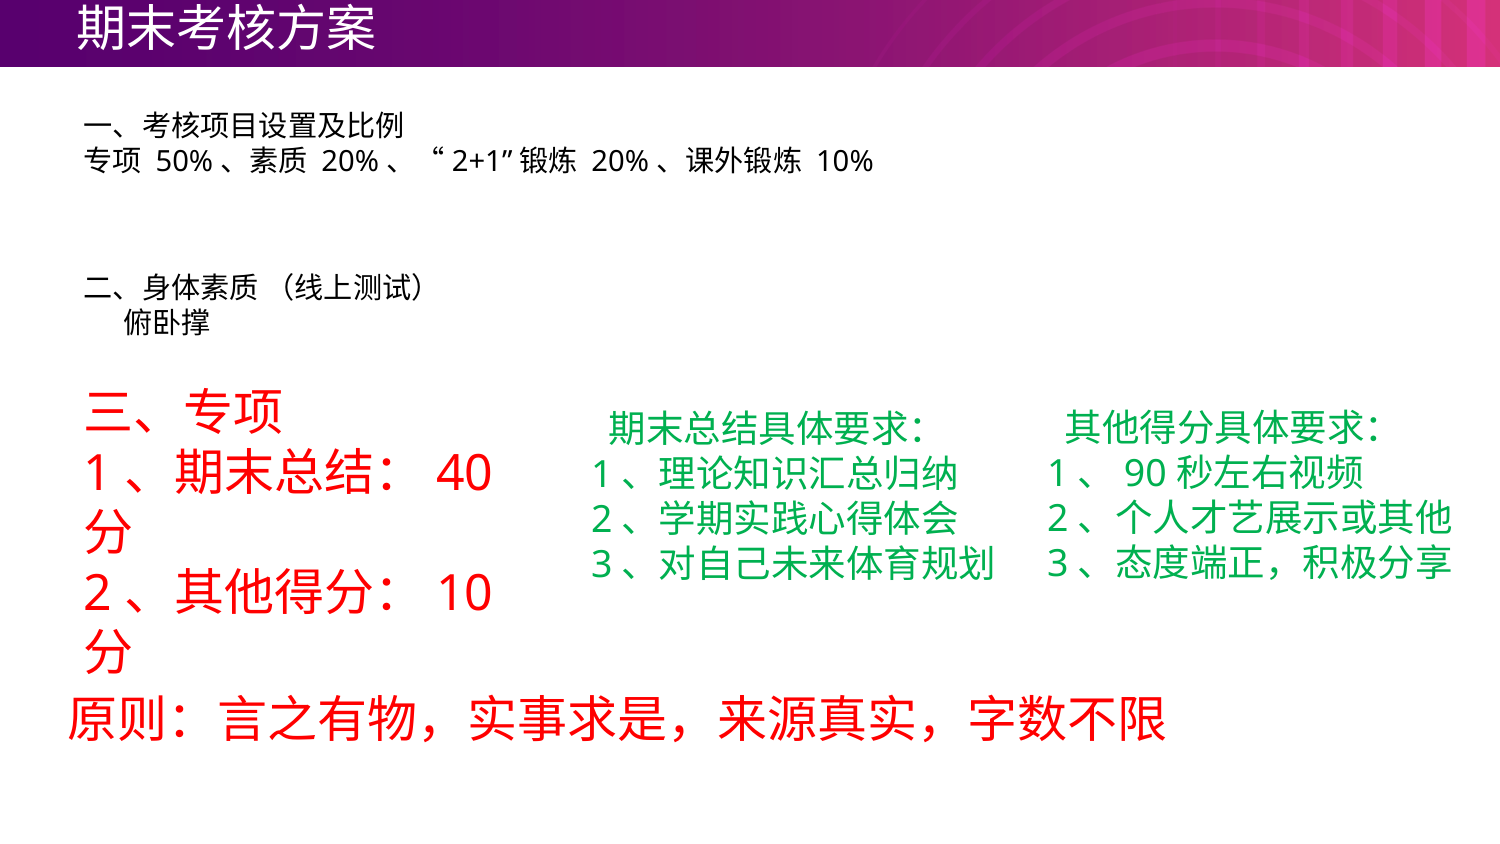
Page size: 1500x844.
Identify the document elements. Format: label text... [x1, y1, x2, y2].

list 期末考核方案 [68, 0, 1175, 63]
text_box 三、专项 1、期末总结：40分 2、其他得分：10分 [68, 373, 558, 680]
text_box 其他得分具体要求： 1、90秒左右视频 2、个人才艺展示或其他 3、态度端正，积极分享 [1032, 396, 1500, 592]
text_box 二、身体素质 （线上测试） 俯卧撑 [68, 262, 945, 347]
text_box 一、考核项目设置及比例 专项 50%、素质 20%、“2+1”锻炼 20%、课外锻炼 10% [68, 99, 1223, 185]
picture [0, 0, 1500, 67]
text_box 期末总结具体要求： 1、理论知识汇总归纳 2、学期实践心得体会 3、对自己未来体育规划 [576, 397, 1032, 592]
text_box 原则：言之有物，实事求是，来源真实，字数不限 [52, 680, 1295, 756]
